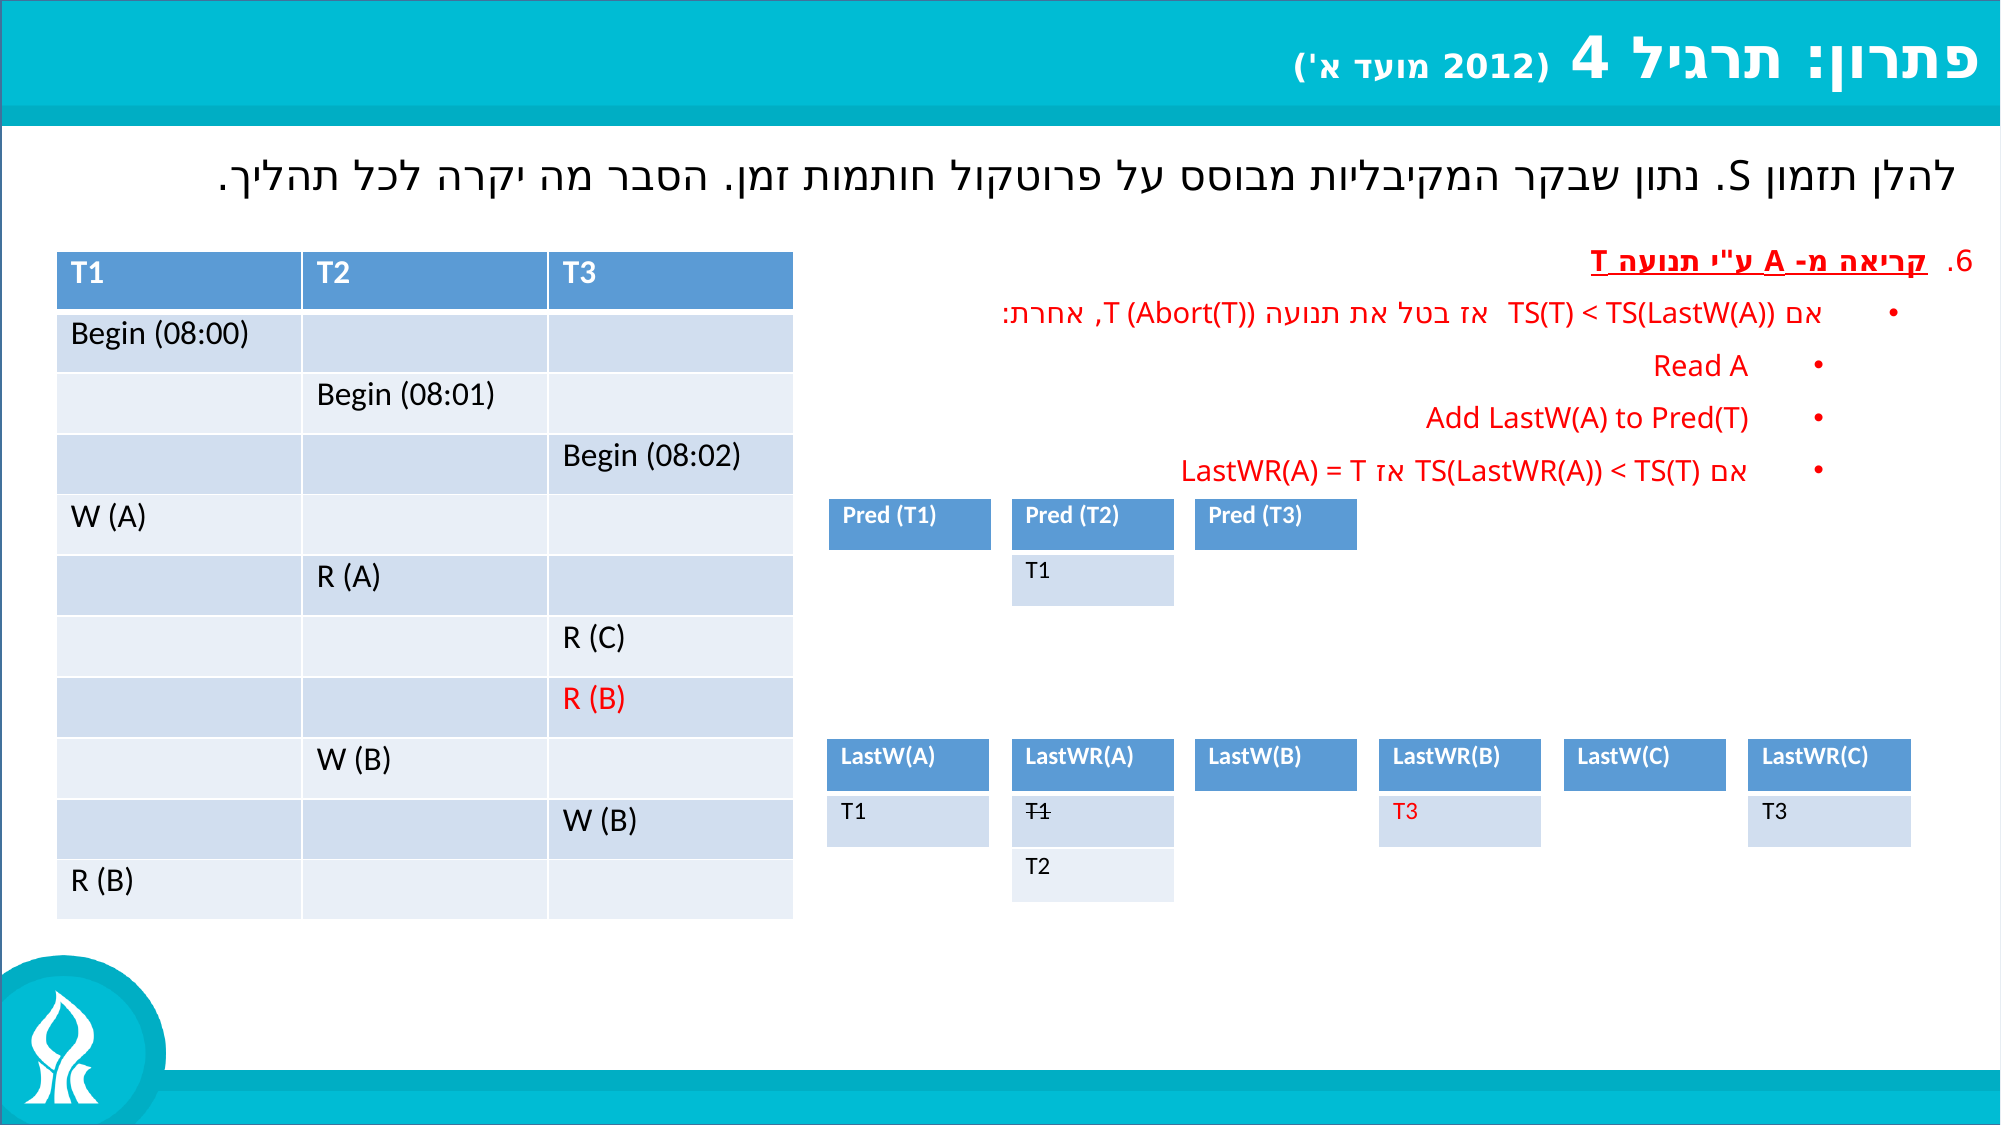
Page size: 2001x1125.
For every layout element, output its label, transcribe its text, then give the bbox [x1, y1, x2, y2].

table_cell Begin (08:02) [549, 435, 793, 494]
table_cell T1 [1012, 796, 1174, 847]
table_header T3 [549, 252, 793, 309]
text_box פתרון: תרגיל 4 (2012 מועד א') [1277, 12, 1996, 98]
table_cell [303, 800, 547, 859]
table_cell T1 [827, 796, 989, 847]
table_cell T3 [1379, 796, 1541, 847]
table_cell [57, 617, 301, 676]
table_cell [57, 556, 301, 615]
table_cell [57, 374, 301, 433]
table_cell [303, 435, 547, 494]
table_header LastWR(A) [1012, 739, 1174, 791]
table_header LastW(B) [1195, 739, 1357, 791]
table_cell Begin (08:00) [57, 315, 301, 372]
table_header LastW(C) [1564, 739, 1726, 791]
table_header Pred (T1) [829, 499, 991, 550]
table_cell [303, 860, 547, 919]
table_cell [303, 678, 547, 737]
table_cell T3 [1748, 796, 1911, 847]
table_header Pred (T3) [1195, 499, 1357, 550]
table_cell R (C) [549, 617, 793, 676]
table_cell [303, 315, 547, 372]
table_cell [549, 495, 793, 554]
table_header LastWR(C) [1748, 739, 1911, 791]
table_cell [549, 739, 793, 798]
table_cell W (A) [57, 495, 301, 554]
table_cell [303, 617, 547, 676]
table_header Pred (T2) [1012, 499, 1174, 550]
table_cell [549, 374, 793, 433]
text_box להלן תזמון S. נתון שבקר המקיבליות מבוסס על פרוטקול חותמות זמן. הסבר מה יקרה לכל תהליך. [45, 116, 1973, 207]
table_header LastW(A) [827, 739, 989, 791]
table_cell [549, 315, 793, 372]
table_cell [549, 556, 793, 615]
table_header T1 [57, 252, 301, 309]
table_header T2 [303, 252, 547, 309]
table_cell [57, 800, 301, 859]
table_cell [57, 678, 301, 737]
table_cell T1 [1012, 555, 1174, 606]
table_cell Begin (08:01) [303, 374, 547, 433]
table_cell W (B) [549, 800, 793, 859]
table_cell [57, 435, 301, 494]
picture [0, 0, 2001, 1125]
table_cell W (B) [303, 739, 547, 798]
table_cell R (B) [57, 860, 301, 919]
table_cell [303, 495, 547, 554]
table_cell [57, 739, 301, 798]
table_cell [549, 860, 793, 919]
table_cell R (A) [303, 556, 547, 615]
table_header LastWR(B) [1379, 739, 1541, 791]
text_box 6. קריאה מ- A ע"י תנועה T אם TS(T) < TS(LastW(A)) אז בטל את תנועה T (Abort(T)), אחרת: Read A Add LastW(A) to Pred(T) אם TS(LastWR(A)) < TS(T) אז LastWR(A) = T [986, 217, 1989, 495]
table_cell R (B) [549, 678, 793, 737]
table_cell T2 [1012, 849, 1174, 902]
